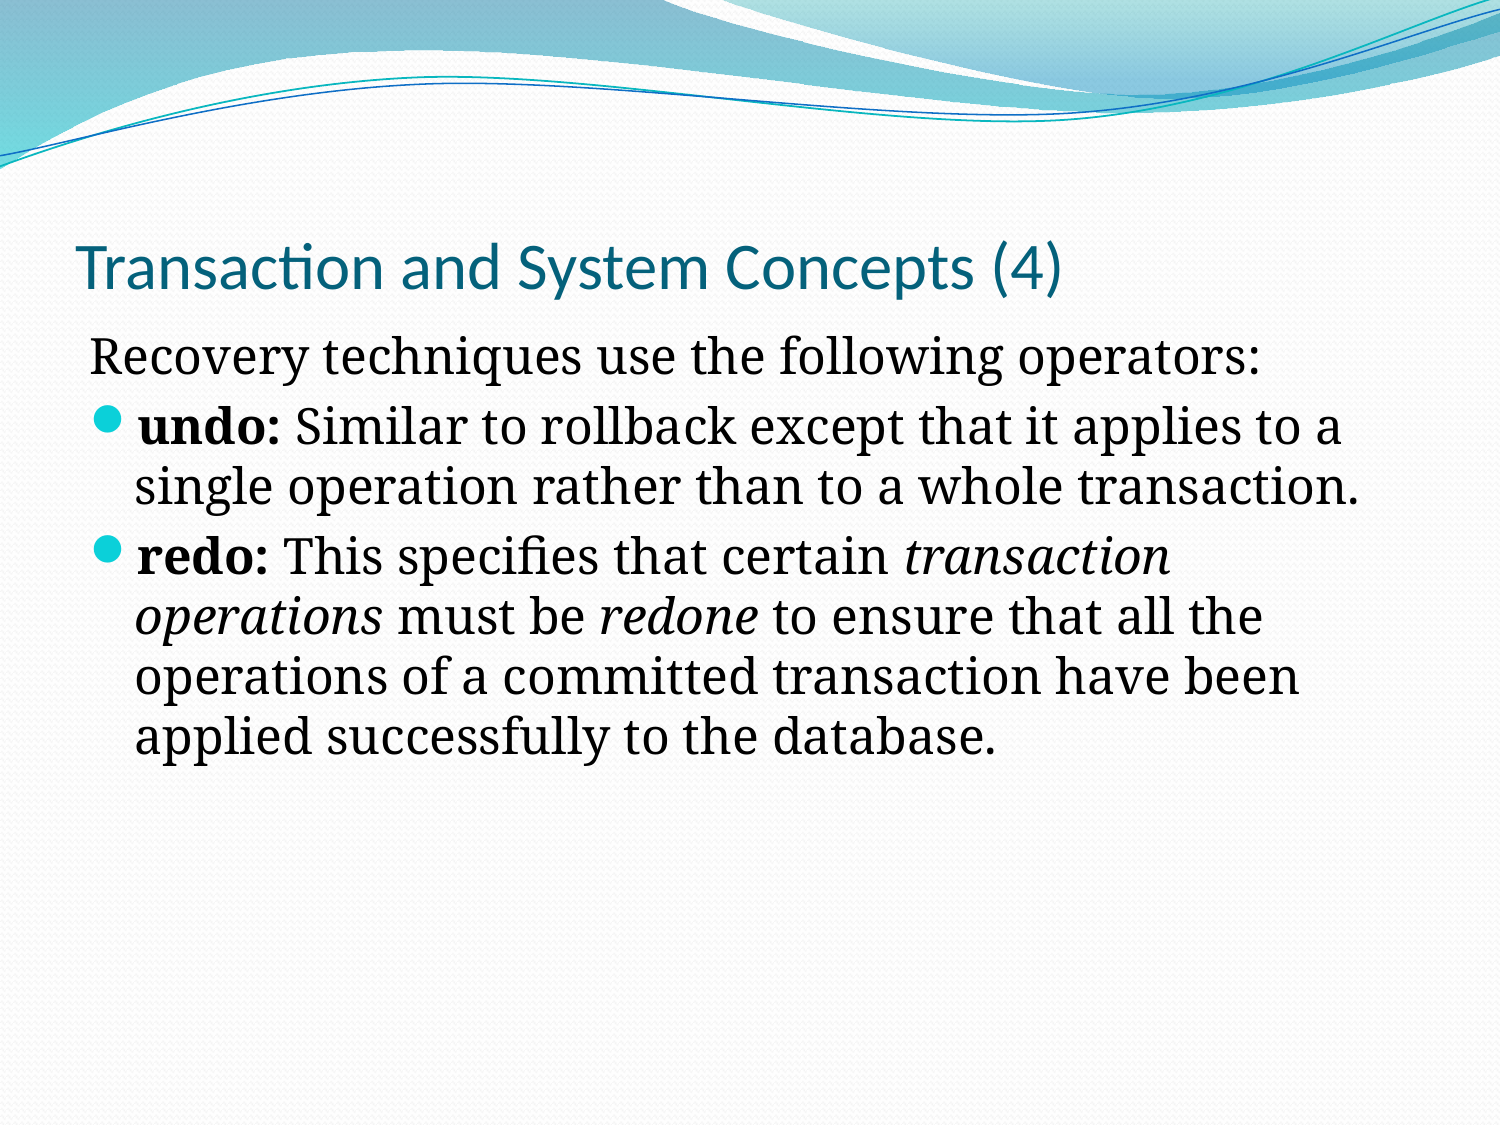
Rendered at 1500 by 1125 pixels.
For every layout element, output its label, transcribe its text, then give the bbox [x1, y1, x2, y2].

list Recovery techniques use the following operators: undo: Similar to rollback except that it applies to a single operation rather than to a whole transaction. redo: This specifies that certain transaction operations must be redone to ensure that all the operations of a committed transaction have been applied successfully to the database. [75, 317, 1425, 1038]
title Transaction and System Concepts (4) [75, 115, 1425, 303]
